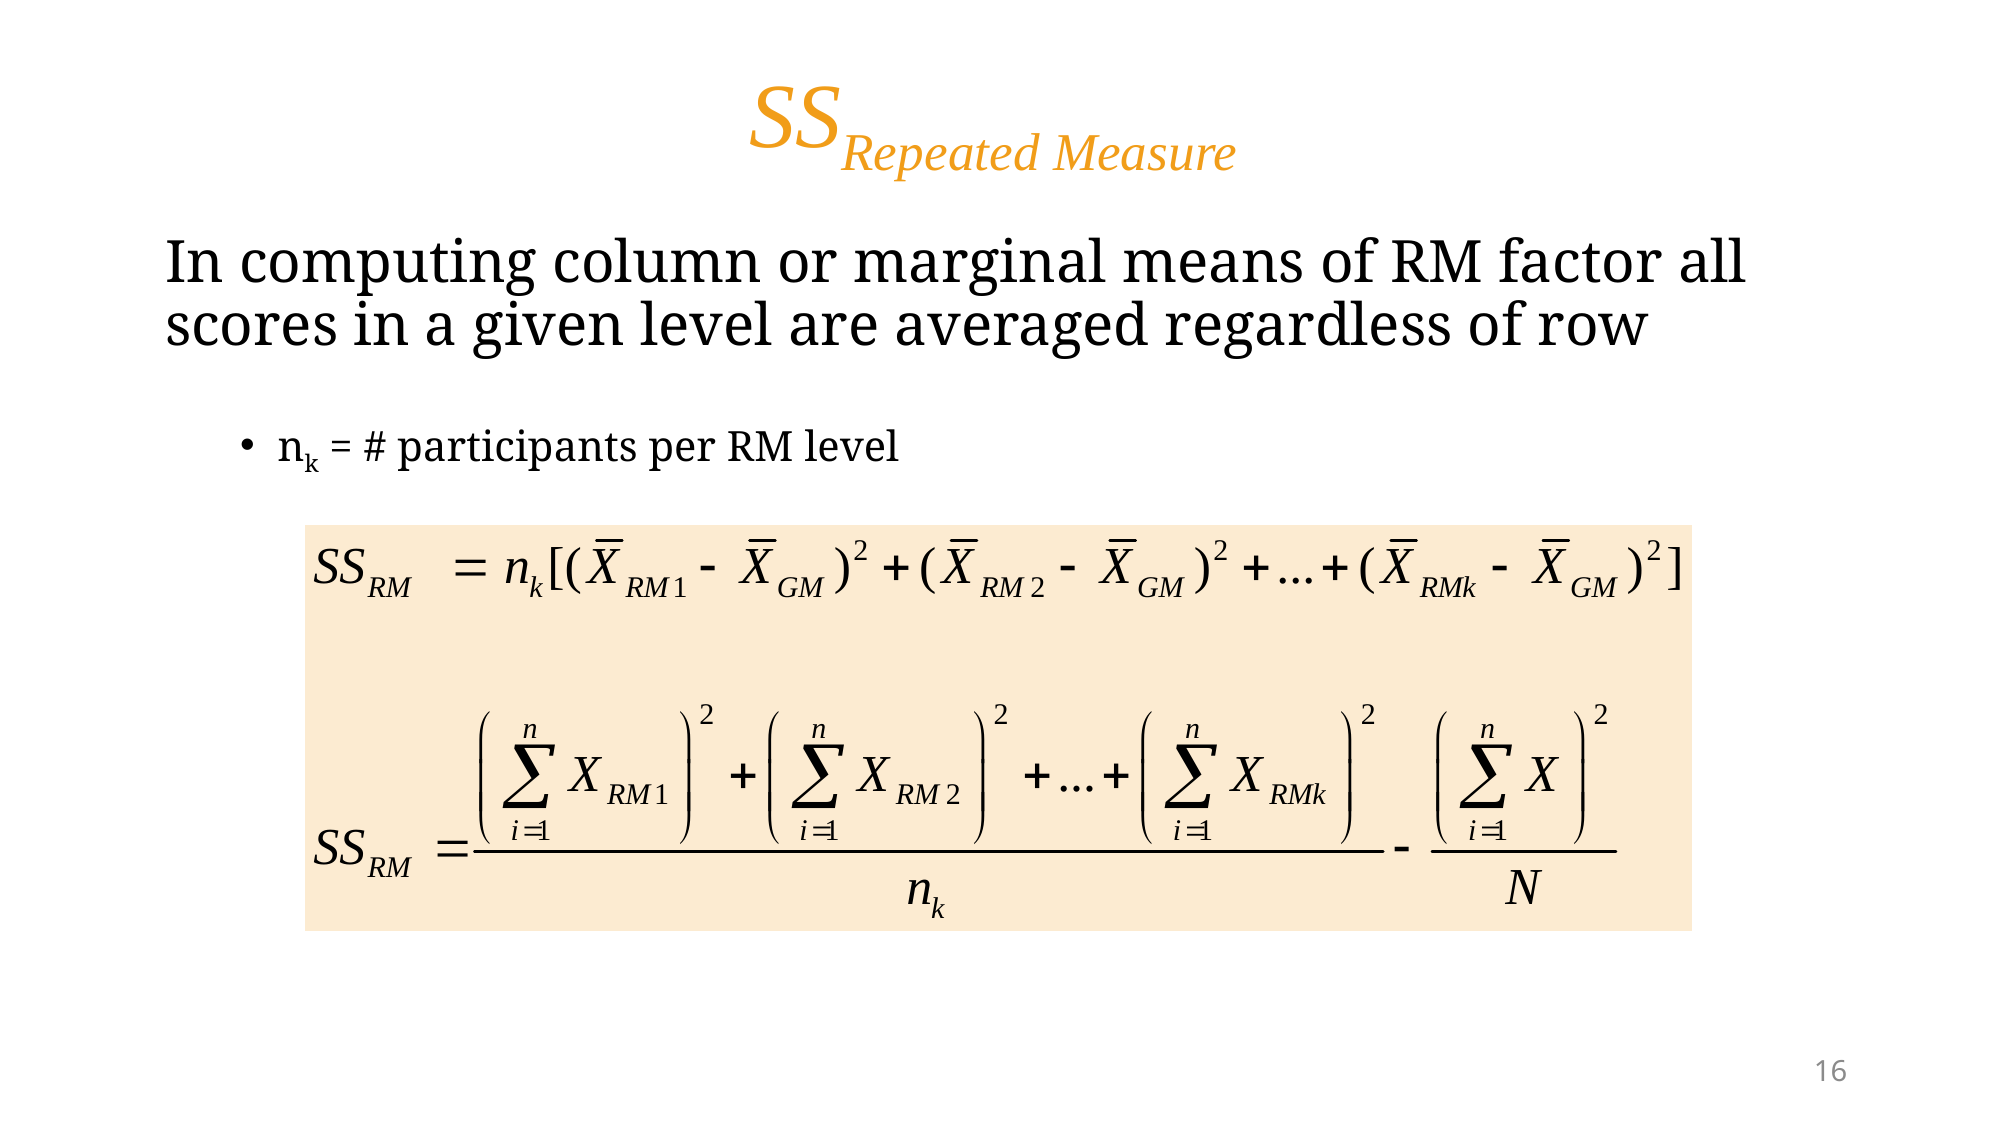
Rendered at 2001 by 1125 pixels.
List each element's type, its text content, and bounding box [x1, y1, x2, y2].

title SSRepeated Measure [243, 19, 1744, 208]
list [304, 524, 1692, 932]
slide_number 16 [1412, 1042, 1863, 1103]
list In computing column or marginal means of RM factor all scores in a given level are averaged regardless of row nk = # participants per RM level [150, 224, 1863, 880]
